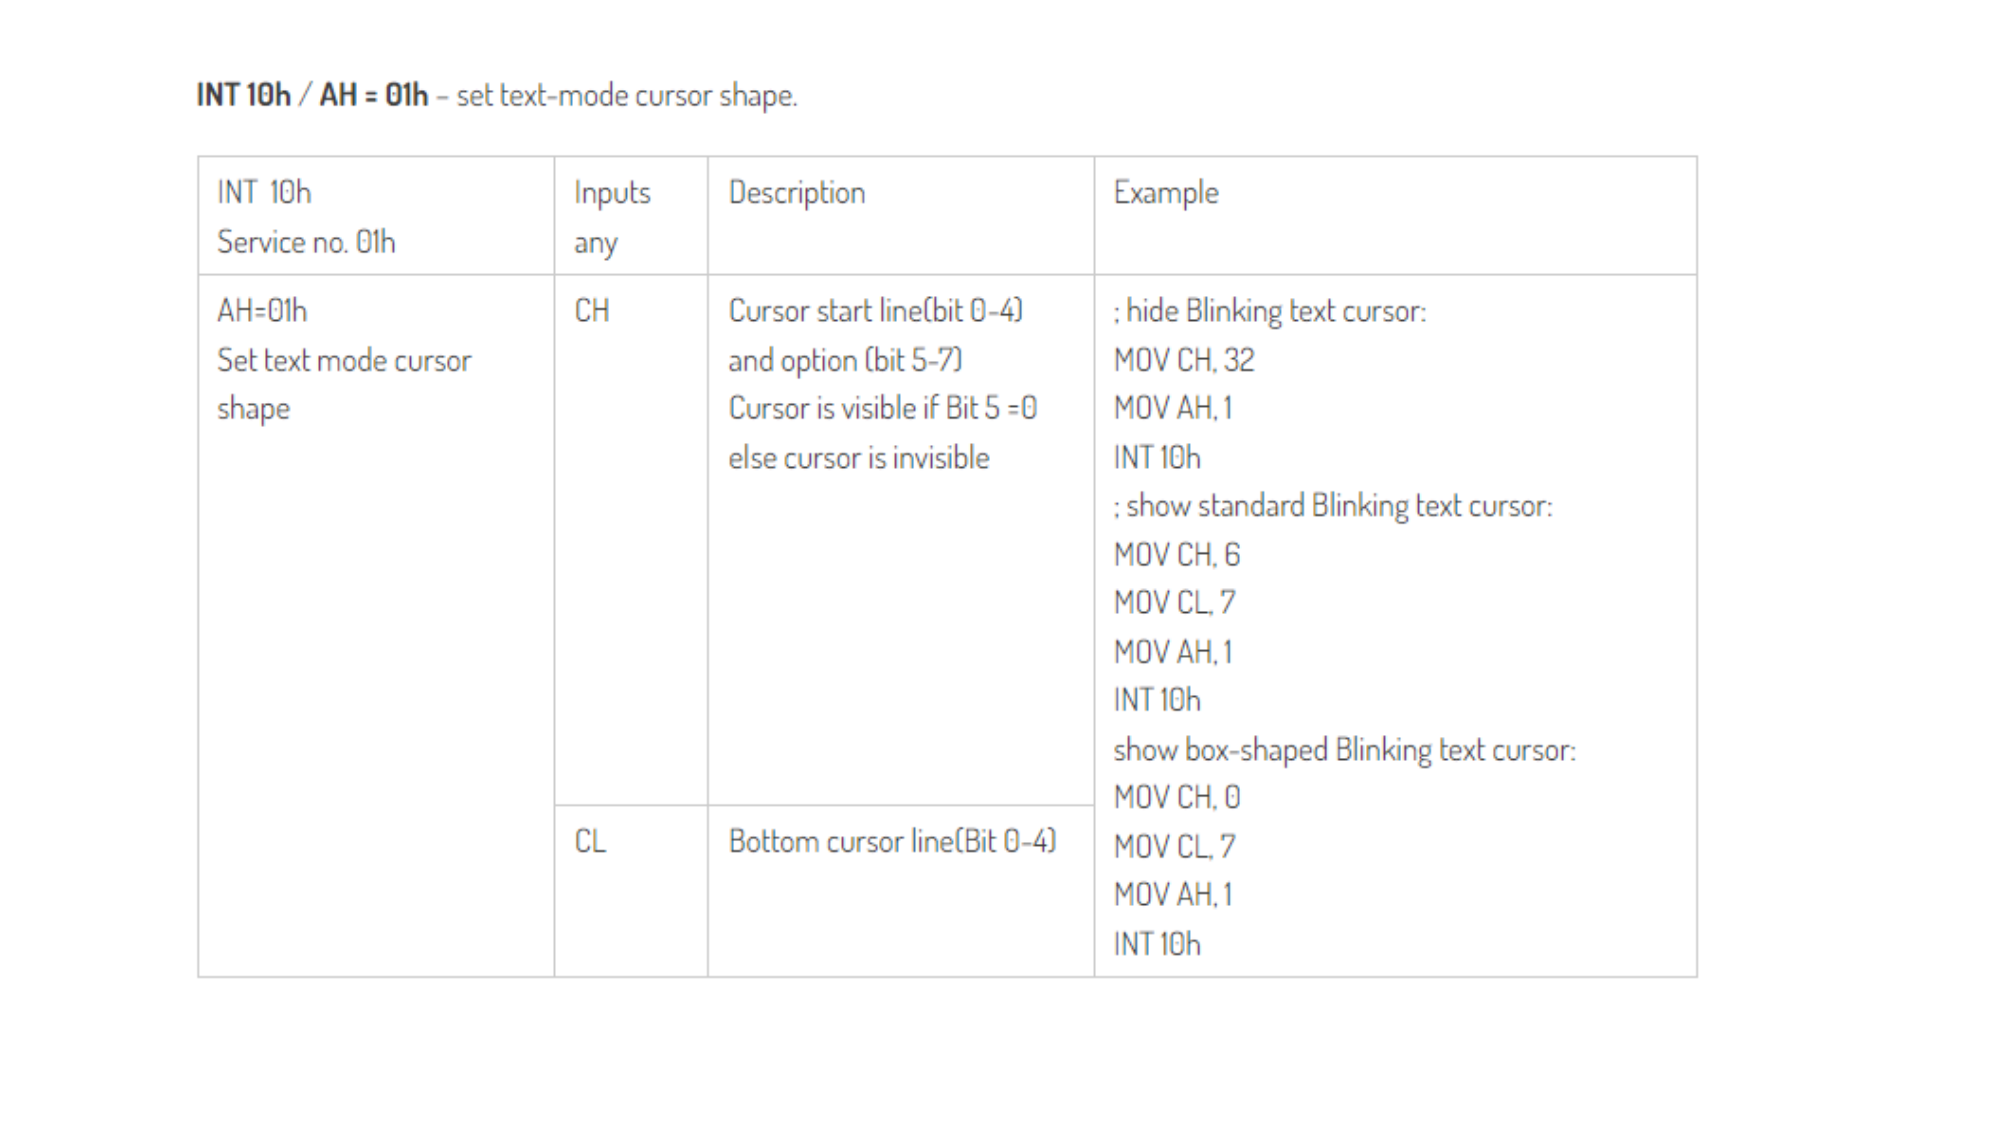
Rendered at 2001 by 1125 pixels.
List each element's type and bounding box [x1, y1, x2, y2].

list [175, 68, 1708, 988]
